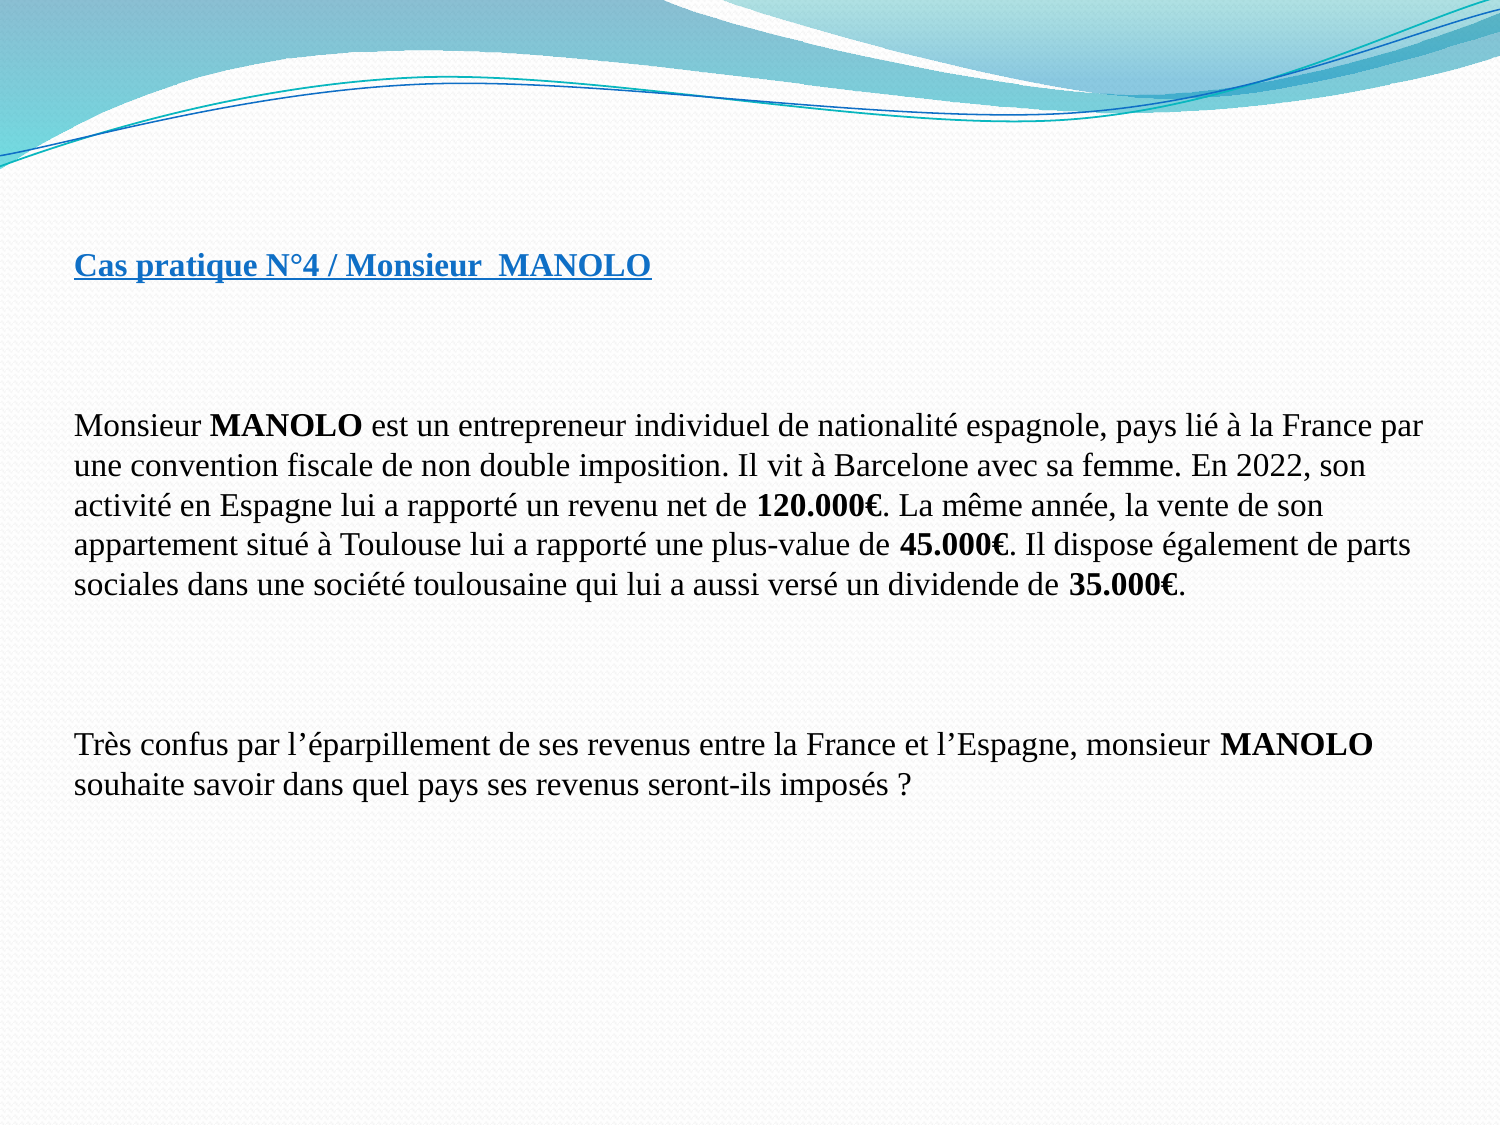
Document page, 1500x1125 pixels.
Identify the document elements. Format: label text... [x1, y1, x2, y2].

text_box Cas pratique N°4 / Monsieur MANOLO Monsieur MANOLO est un entrepreneur individuel de nationalité espagnole, pays lié à la France par une convention fiscale de non double imposition. Il vit à Barcelone avec sa femme. En 2022, son activité en Espagne lui a rapporté un revenu net de 120.000€. La même année, la vente de son appartement situé à Toulouse lui a rapporté une plus-value de 45.000€. Il dispose également de parts sociales dans une société toulousaine qui lui a aussi versé un dividende de 35.000€. Très confus par l’éparpillement de ses revenus entre la France et l’Espagne, monsieur MANOLO souhaite savoir dans quel pays ses revenus seront-ils imposés ? [58, 235, 1442, 890]
